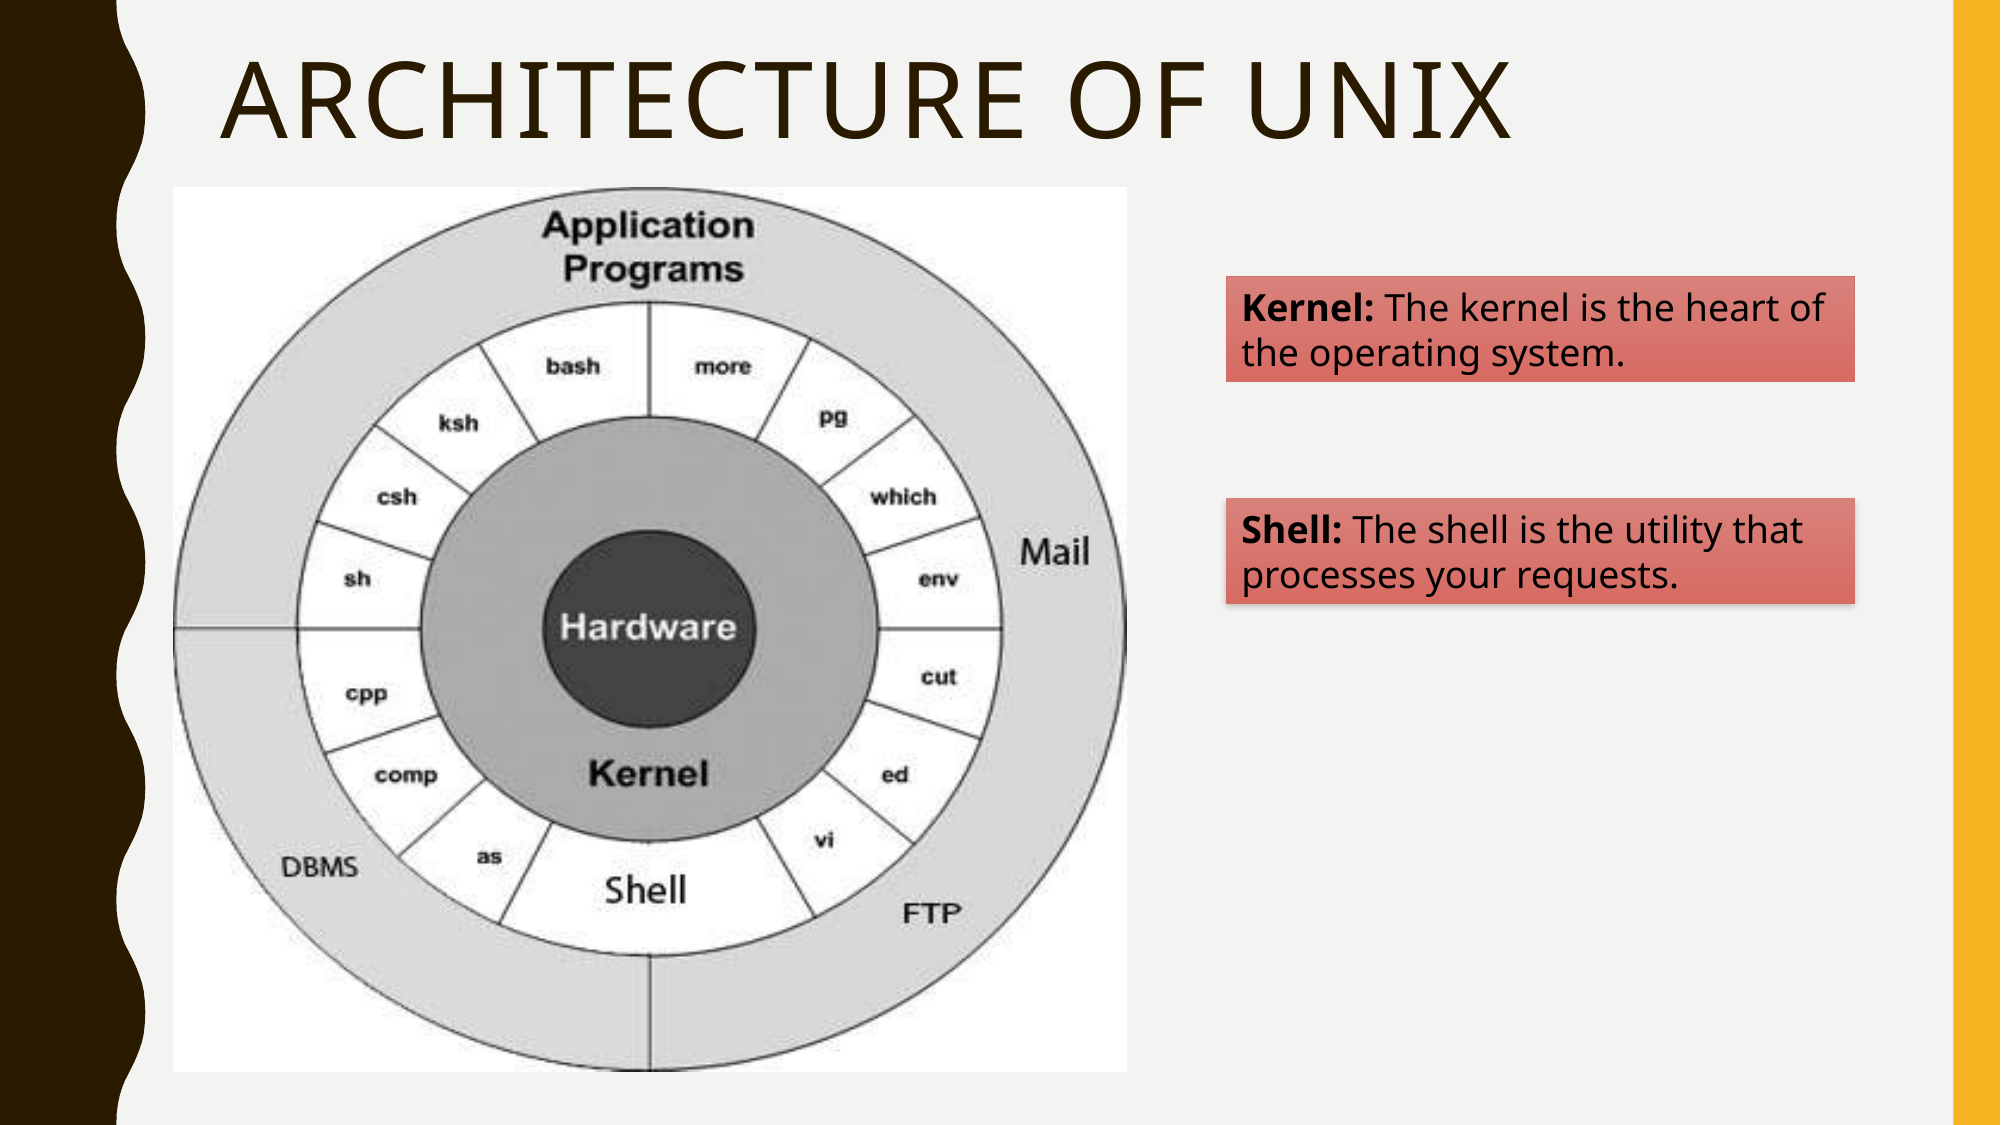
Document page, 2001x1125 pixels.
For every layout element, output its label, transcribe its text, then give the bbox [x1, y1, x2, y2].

text_box Kernel: The kernel is the heart of the operating system. [1226, 276, 1855, 382]
text_box Shell: The shell is the utility that processes your requests. [1226, 498, 1855, 604]
title Architecture of unix [205, 39, 1875, 209]
picture [173, 187, 1127, 1072]
